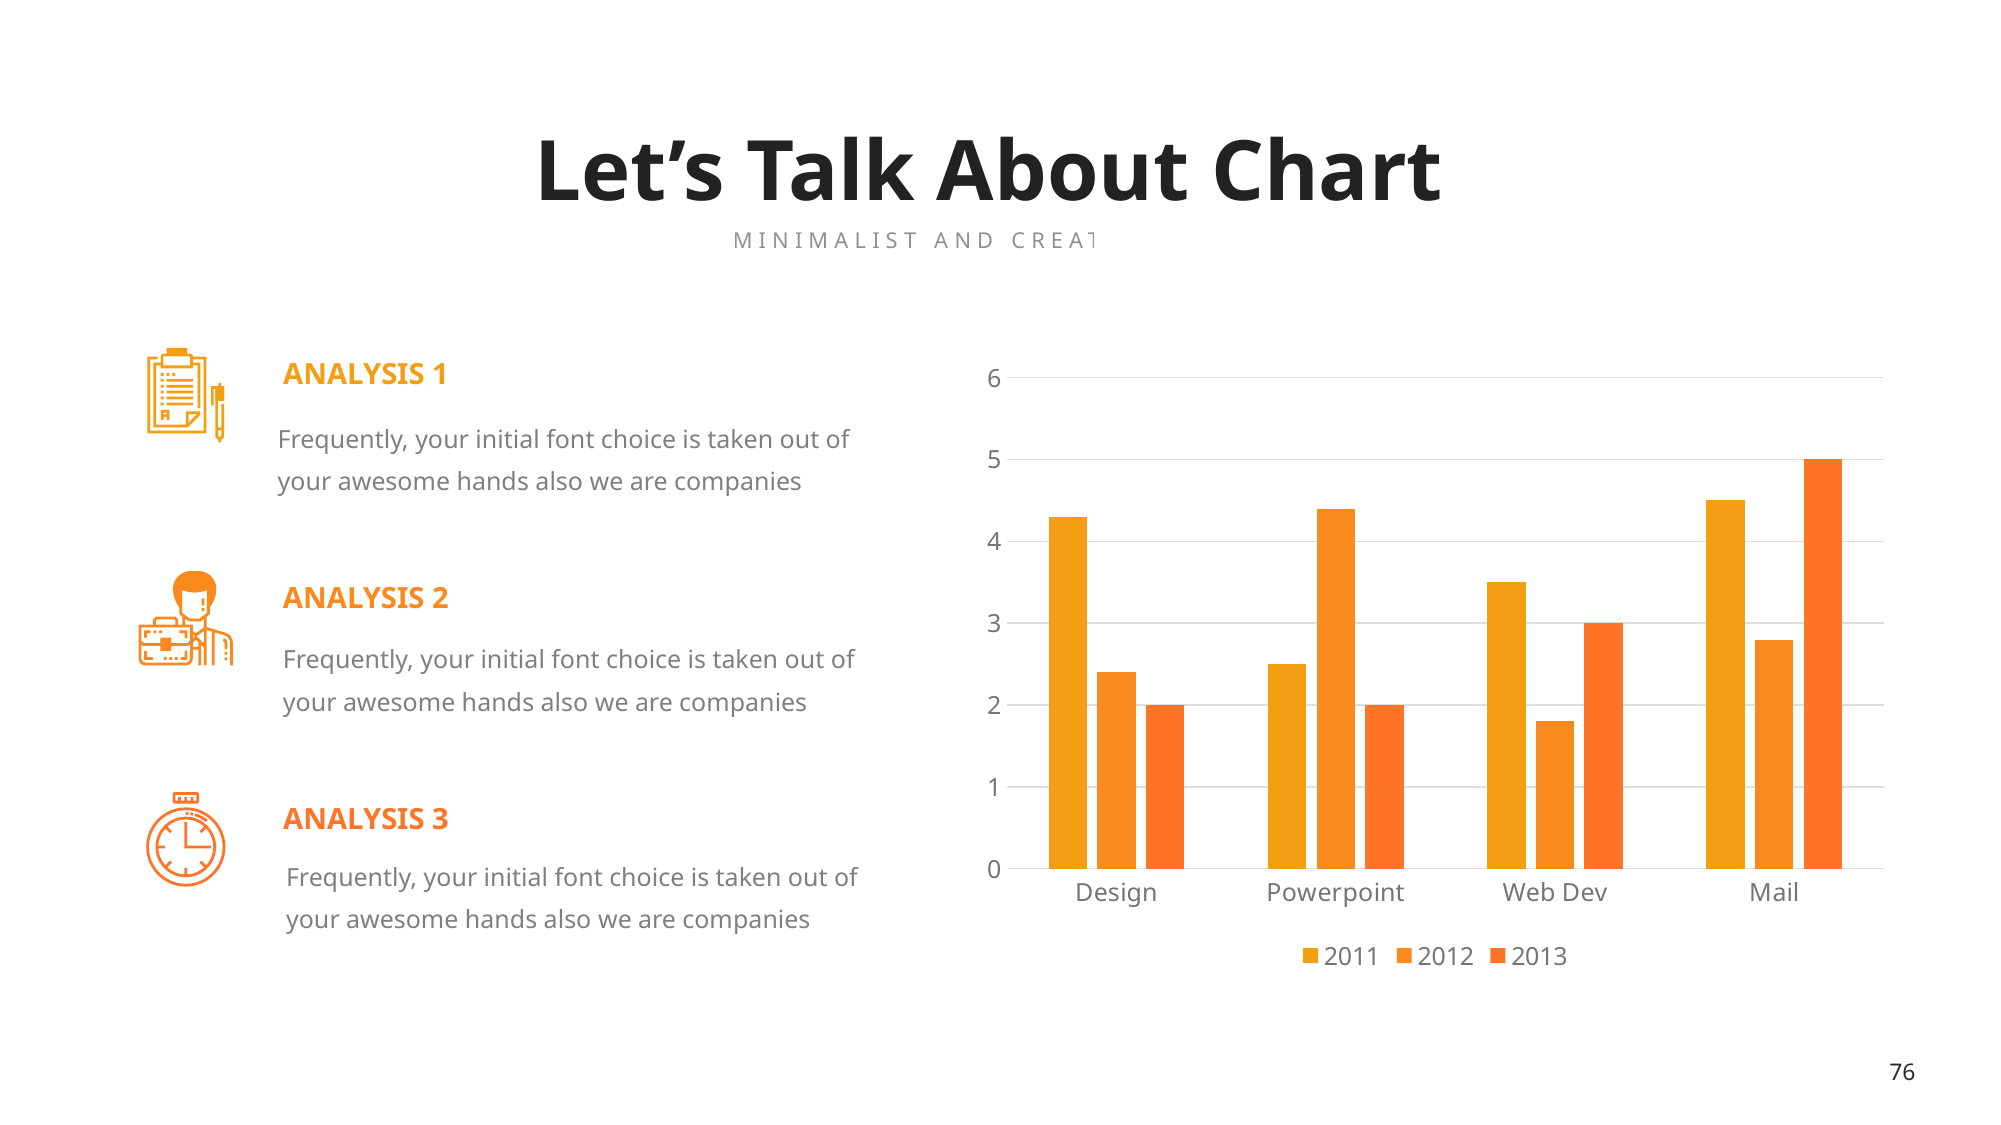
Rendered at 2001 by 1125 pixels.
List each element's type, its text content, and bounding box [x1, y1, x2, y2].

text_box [146, 792, 226, 887]
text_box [147, 347, 225, 443]
chart [968, 347, 1903, 979]
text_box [268, 792, 895, 939]
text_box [259, 347, 886, 501]
text_box Let’s Talk About Chart [137, 120, 1863, 223]
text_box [138, 570, 233, 666]
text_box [265, 570, 895, 722]
text_box MINIMALIST AND CREATIVE THEME [718, 219, 1282, 261]
